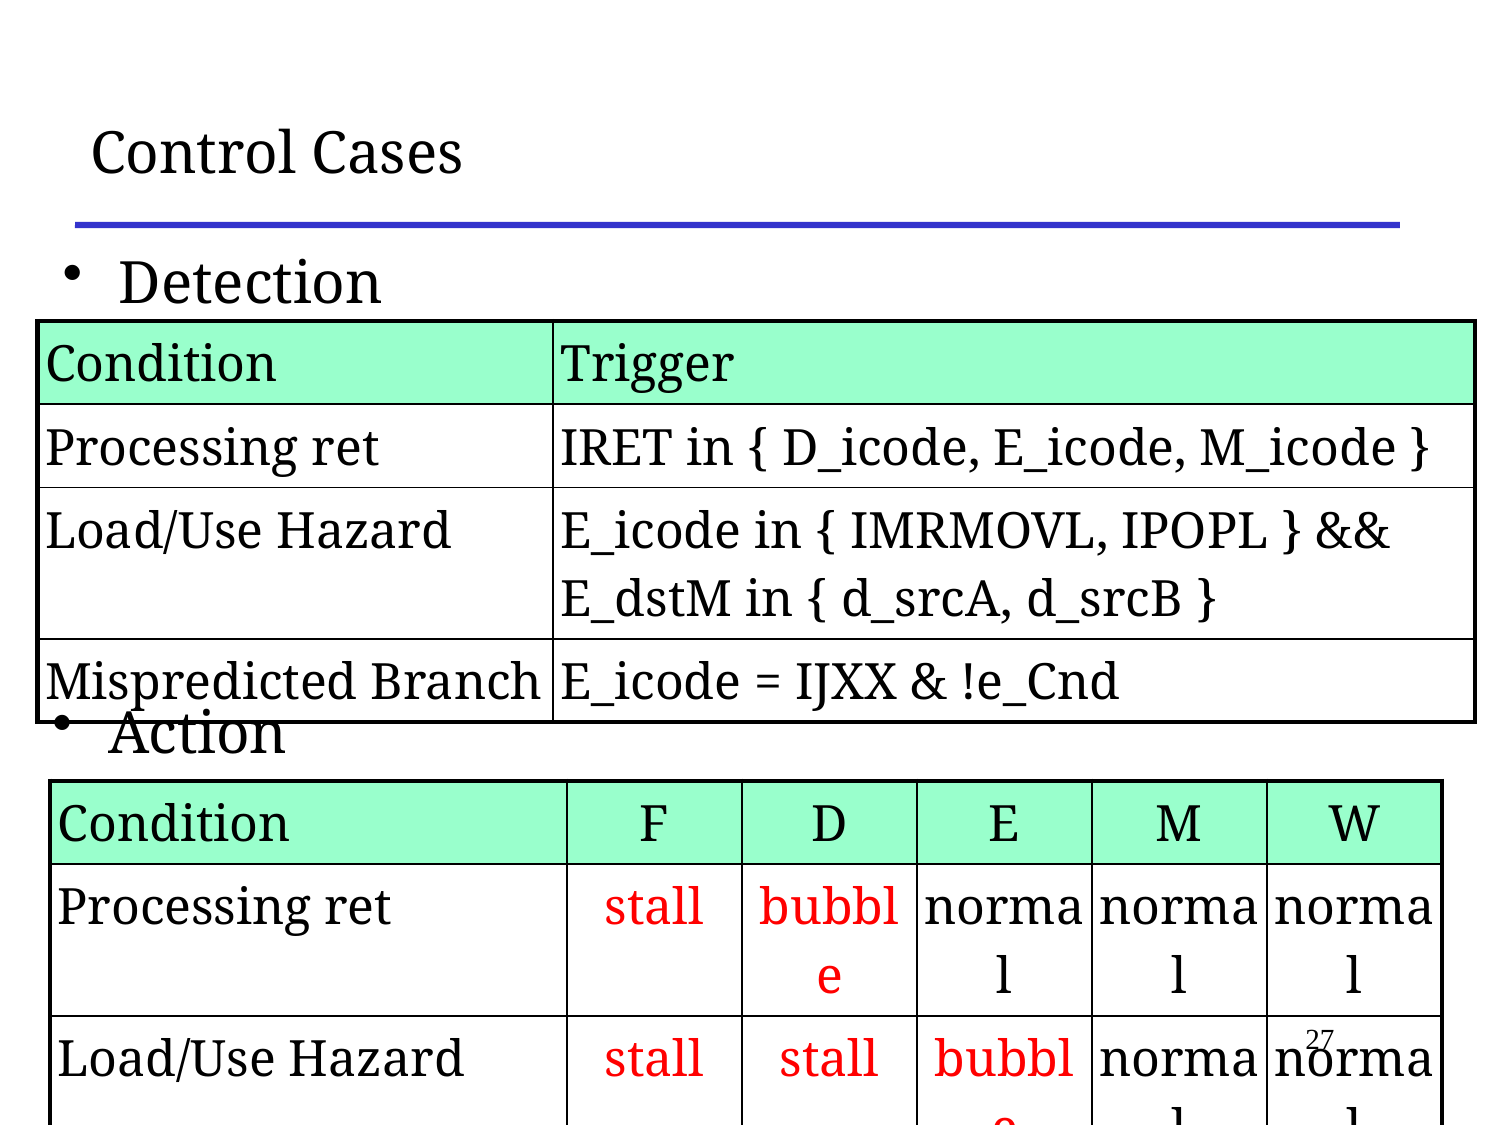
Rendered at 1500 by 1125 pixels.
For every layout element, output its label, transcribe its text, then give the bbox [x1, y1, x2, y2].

table_cell Load/Use Hazard [40, 488, 552, 638]
table_header M [1093, 783, 1266, 863]
table_header Trigger [554, 323, 1473, 403]
table_cell stall [568, 1017, 741, 1125]
list Detection [47, 237, 1411, 319]
table_cell E_icode in { IMRMOVL, IPOPL } && E_dstM in { d_srcA, d_srcB } [554, 488, 1473, 638]
text_box Action [37, 687, 1401, 775]
table_header Condition [52, 783, 566, 863]
table_cell Load/Use Hazard [52, 1017, 566, 1125]
table_cell Mispredicted Branch [40, 640, 552, 687]
table_cell normal [1093, 1017, 1266, 1125]
table_cell stall [743, 1017, 916, 1125]
table_header D [743, 783, 916, 863]
table_cell Processing ret [52, 865, 566, 1015]
table_cell normal [1268, 865, 1440, 1015]
table_cell normal [918, 865, 1091, 1015]
table_cell bubble [918, 1017, 1091, 1125]
table_header F [568, 783, 741, 863]
table_cell stall [568, 865, 741, 1015]
title Control Cases [75, 75, 1400, 225]
table_header E [918, 783, 1091, 863]
table_cell Processing ret [40, 405, 552, 487]
table_header Condition [40, 323, 552, 403]
table_cell E_icode = IJXX & !e_Cnd [554, 640, 1473, 720]
table_header W [1268, 783, 1440, 863]
table_cell normal [1093, 865, 1266, 1015]
table_cell bubble [743, 865, 916, 1015]
table_cell IRET in { D_icode, E_icode, M_icode } [554, 405, 1473, 487]
table_cell normal [1268, 1017, 1440, 1125]
